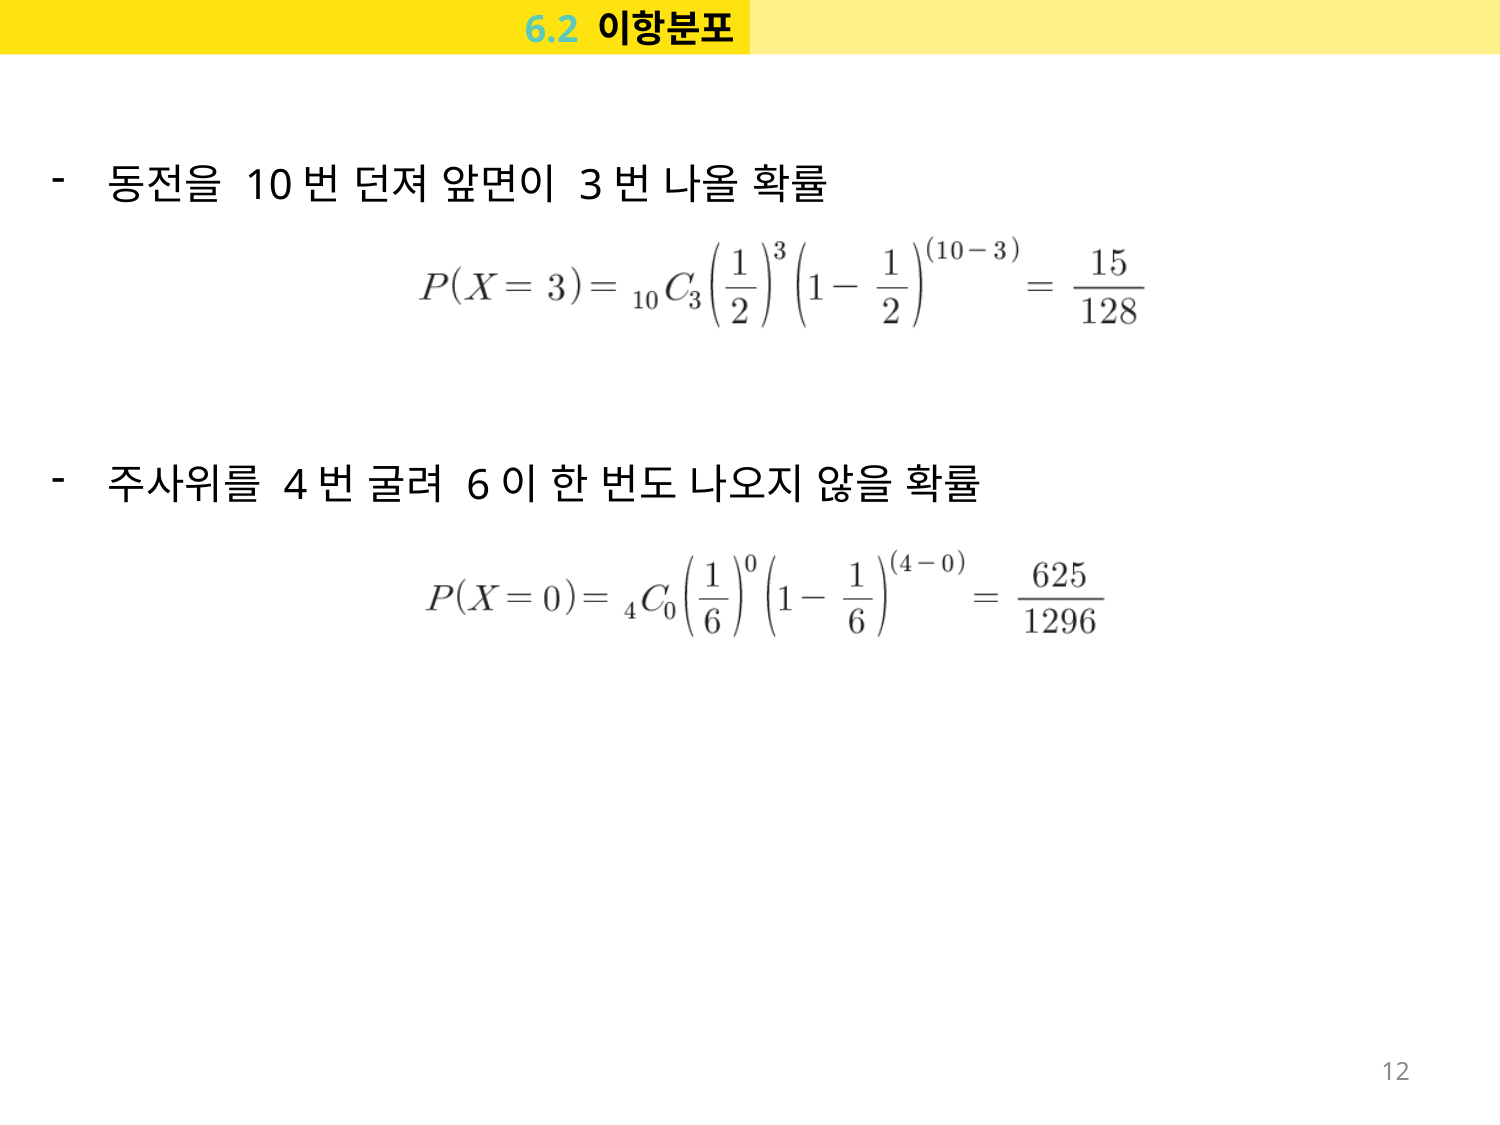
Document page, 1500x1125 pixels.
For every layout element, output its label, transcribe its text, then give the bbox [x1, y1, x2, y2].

text_box 동전을 10번 던져 앞면이 3번 나올 확률 주사위를 4번 굴려 6이 한 번도 나오지 않을 확률 [36, 125, 1455, 516]
picture [407, 219, 1162, 342]
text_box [0, 0, 1500, 55]
picture [407, 538, 1120, 653]
slide_number 12 [1074, 1042, 1425, 1103]
